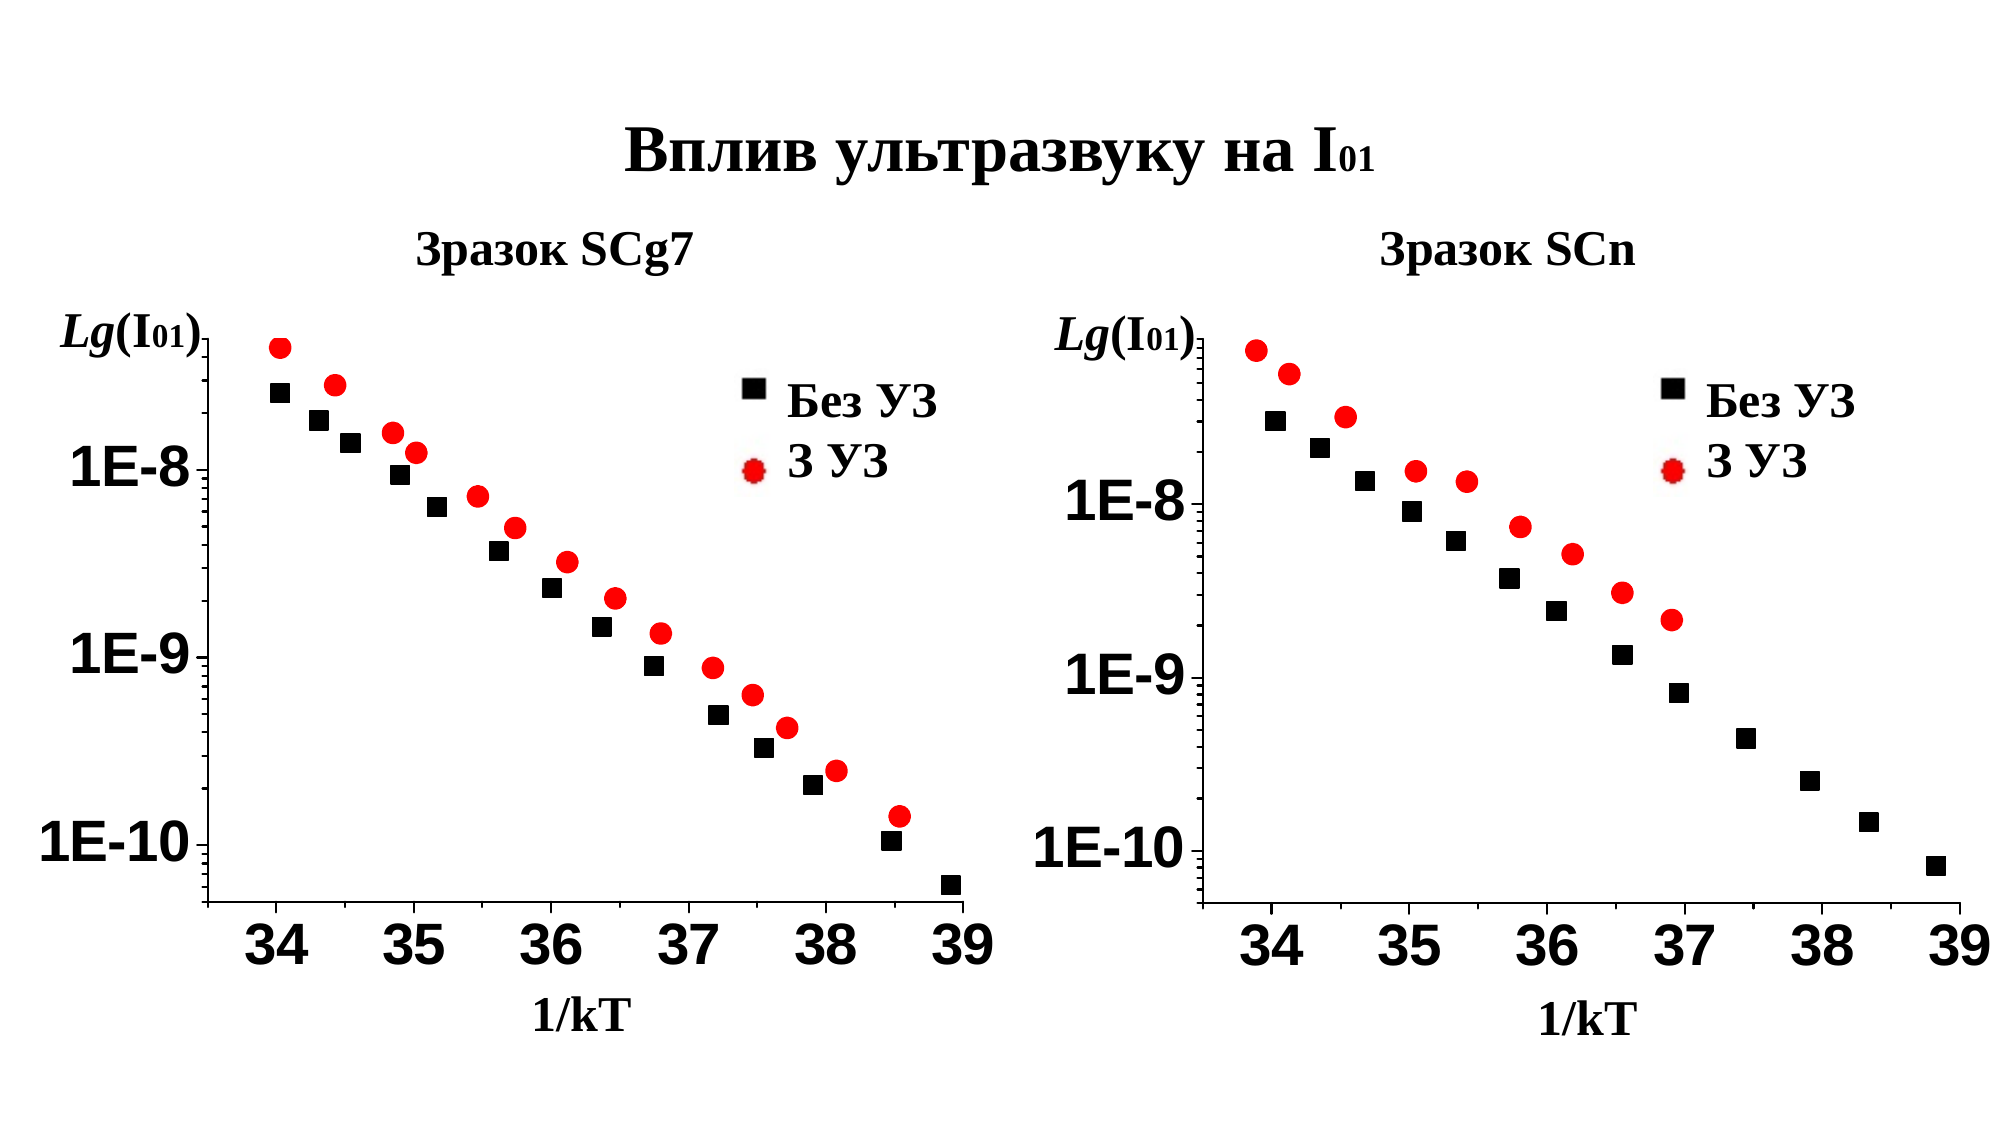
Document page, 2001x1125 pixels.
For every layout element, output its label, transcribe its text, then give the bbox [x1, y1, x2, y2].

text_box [974, 283, 2000, 1056]
text_box Зразок SCn [1365, 207, 1652, 283]
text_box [0, 283, 974, 1054]
text_box Зразок SCg7 [400, 207, 763, 283]
picture [1653, 368, 1692, 497]
title Вплив ультразвуку на I01 [137, 59, 1863, 241]
picture [734, 368, 773, 497]
